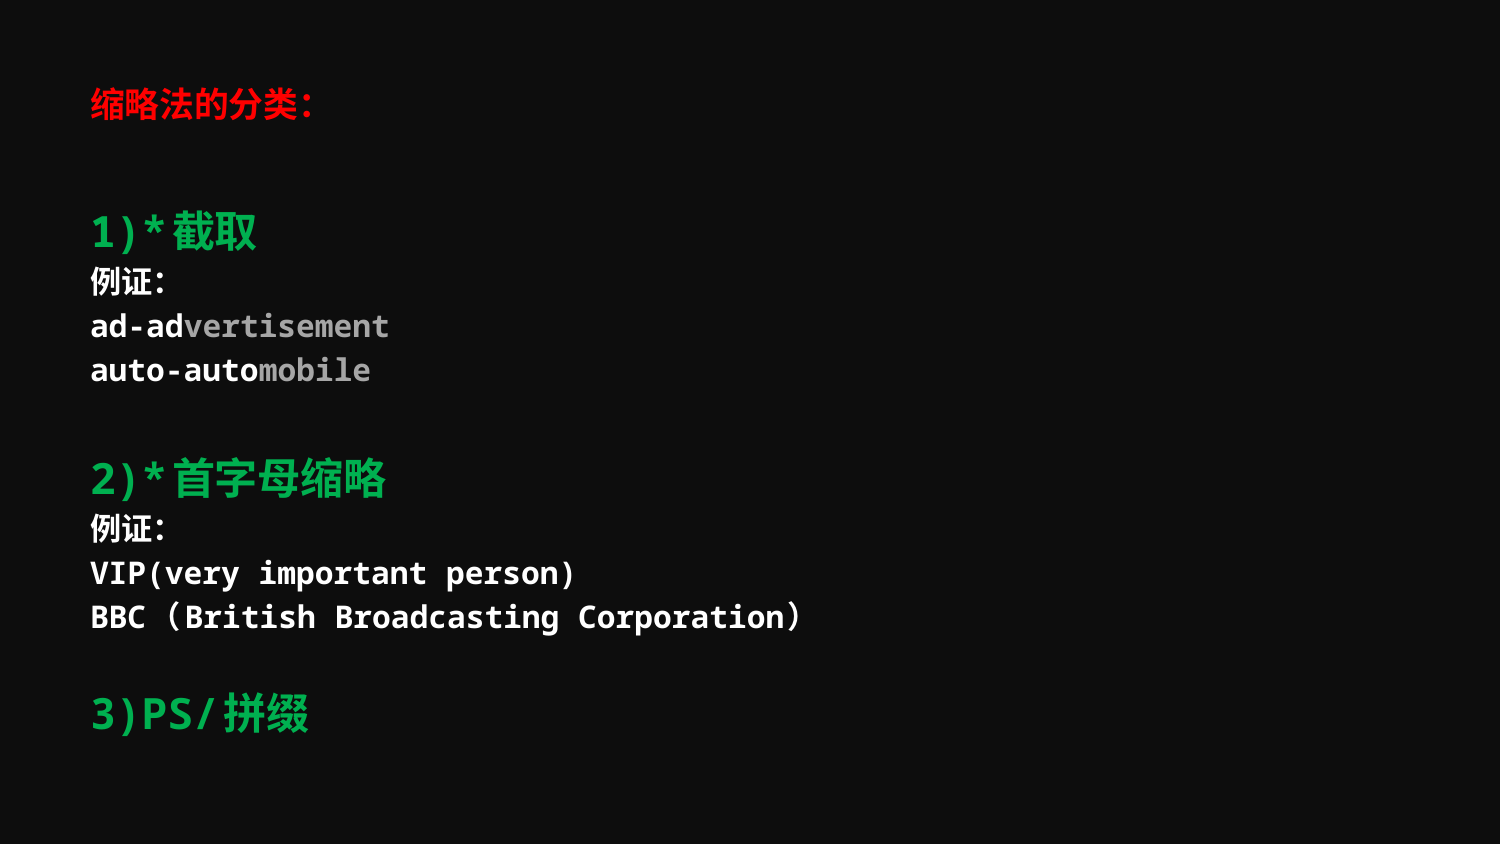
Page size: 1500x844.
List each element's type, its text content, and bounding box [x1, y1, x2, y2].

title 缩略法的分类： [75, 33, 1425, 175]
list 1)*截取 例证： ad-advertisement auto-automobile 2)*首字母缩略 例证： VIP(very important person) BBC（British Broadcasting Corporation） 3)PS/拼缀 [75, 196, 1425, 754]
